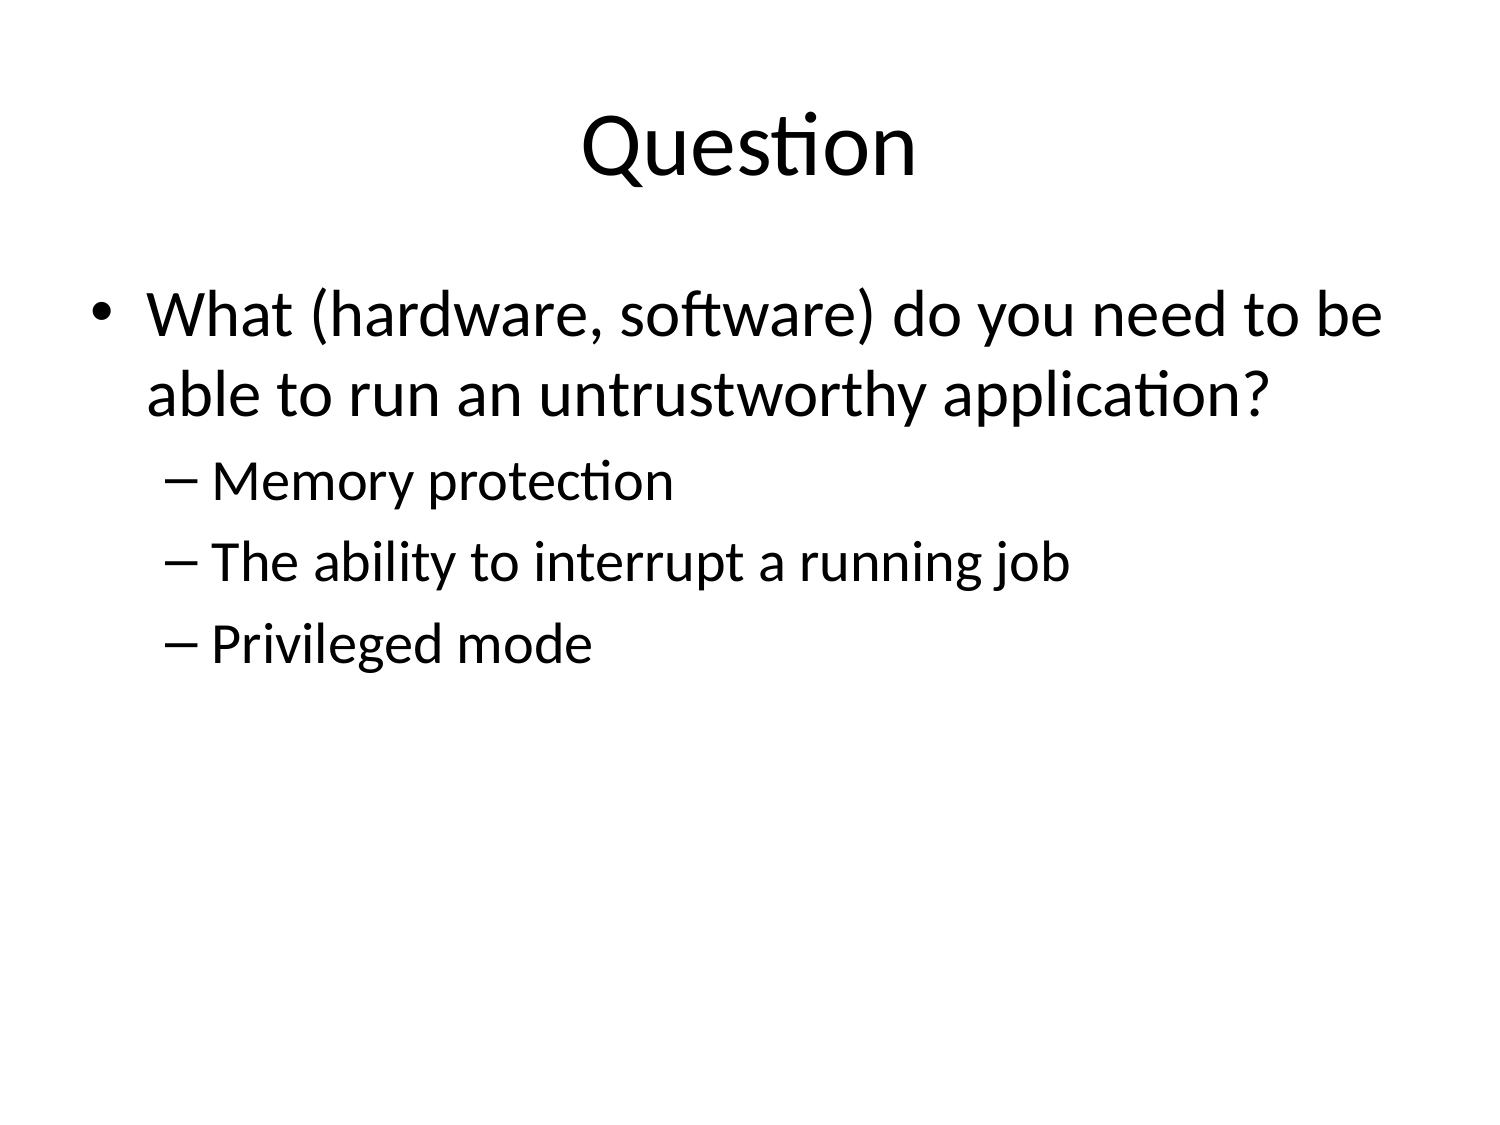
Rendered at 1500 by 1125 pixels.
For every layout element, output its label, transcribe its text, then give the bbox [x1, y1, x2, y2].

title Question [75, 45, 1425, 233]
list What (hardware, software) do you need to be able to run an untrustworthy application? Memory protection The ability to interrupt a running job Privileged mode [75, 262, 1425, 1005]
